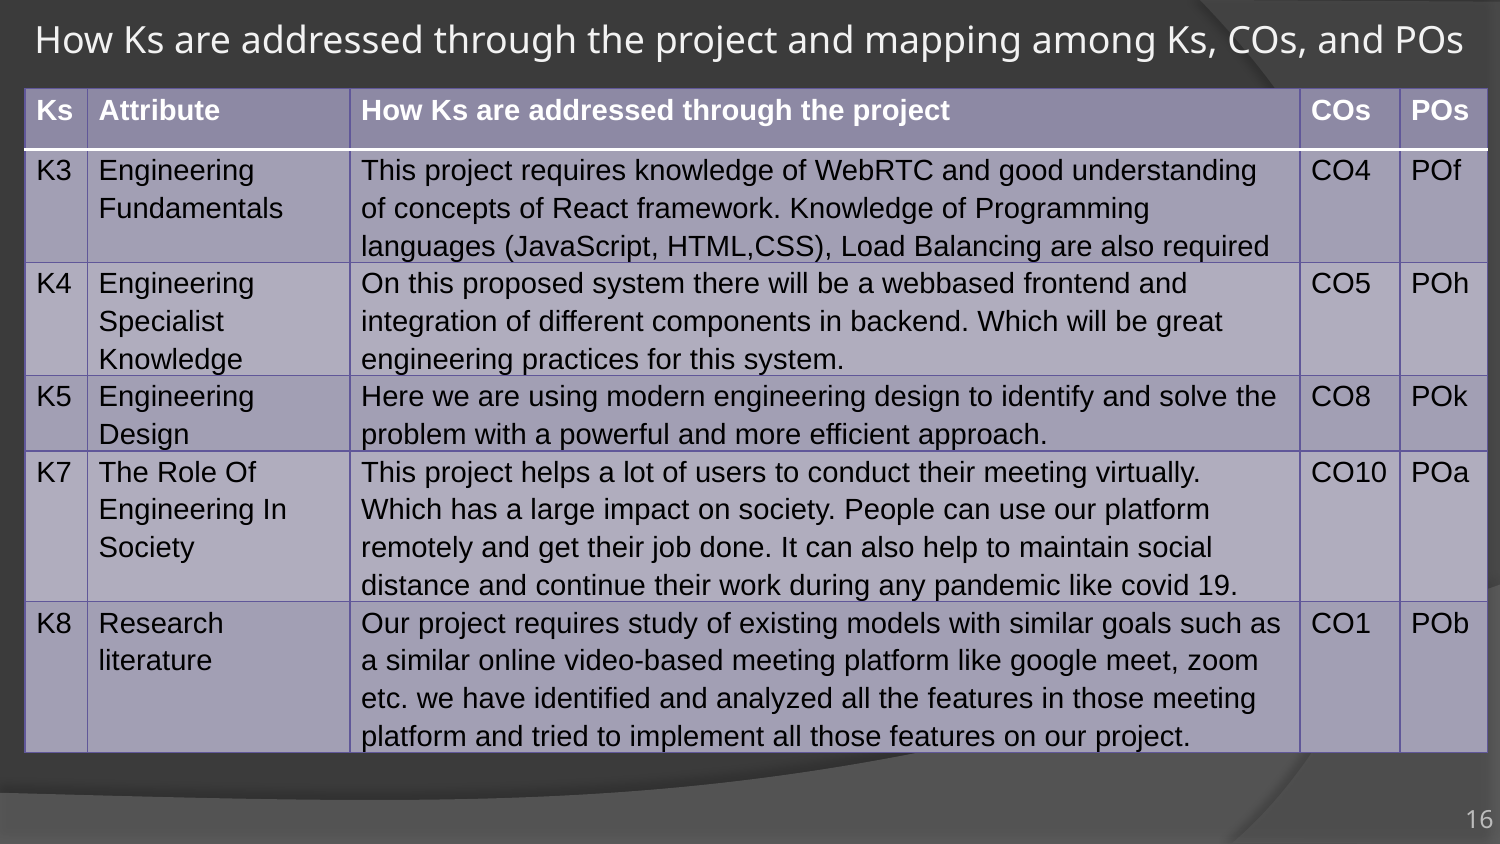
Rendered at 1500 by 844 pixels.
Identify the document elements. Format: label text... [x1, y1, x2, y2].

table_cell This project requires knowledge of WebRTC and good understanding of concepts of React framework. Knowledge of Programming languages (JavaScript, HTML,CSS), Load Balancing are also required [351, 151, 1299, 262]
table_cell POh [1401, 263, 1487, 375]
table_cell POb [1401, 602, 1487, 752]
table_cell K7 [26, 452, 87, 601]
table_cell K3 [26, 151, 87, 262]
table_header Ks [26, 89, 87, 148]
table_cell POa [1401, 452, 1487, 601]
table_cell CO4 [1301, 151, 1399, 262]
table_cell K4 [26, 263, 87, 375]
table_cell This project helps a lot of users to conduct their meeting virtually. Which has a large impact on society. People can use our platform remotely and get their job done. It can also help to maintain social distance and continue their work during any pandemic like covid 19. [351, 452, 1299, 601]
table_cell Here we are using modern engineering design to identify and solve the problem with a powerful and more efficient approach. [351, 376, 1299, 450]
table_cell CO10 [1301, 452, 1399, 601]
table_header COs [1301, 89, 1399, 148]
table_cell Research literature [88, 602, 349, 752]
table_header How Ks are addressed through the project [351, 89, 1299, 148]
table_header POs [1401, 89, 1487, 148]
slide_number 16 [1418, 760, 1494, 838]
table_cell POf [1401, 151, 1487, 262]
table_cell Engineering Specialist Knowledge [88, 263, 349, 375]
table_cell Our project requires study of existing models with similar goals such as a similar online video-based meeting platform like google meet, zoom etc. we have identified and analyzed all the features in those meeting platform and tried to implement all those features on our project. [351, 602, 1299, 752]
table_cell Engineering Design [88, 376, 349, 450]
title How Ks are addressed through the project and mapping among Ks, COs, and POs [0, 24, 1500, 72]
table_cell CO8 [1301, 376, 1399, 450]
table_cell K5 [26, 376, 87, 450]
table_header Attribute [88, 89, 349, 148]
table_cell On this proposed system there will be a webbased frontend and integration of different components in backend. Which will be great engineering practices for this system. [351, 263, 1299, 375]
table_cell CO5 [1301, 263, 1399, 375]
table_cell CO1 [1301, 602, 1399, 752]
table_cell K8 [26, 602, 87, 752]
table_cell Engineering Fundamentals [88, 151, 349, 262]
table_cell The Role Of Engineering In Society [88, 452, 349, 601]
table_cell POk [1401, 376, 1487, 450]
